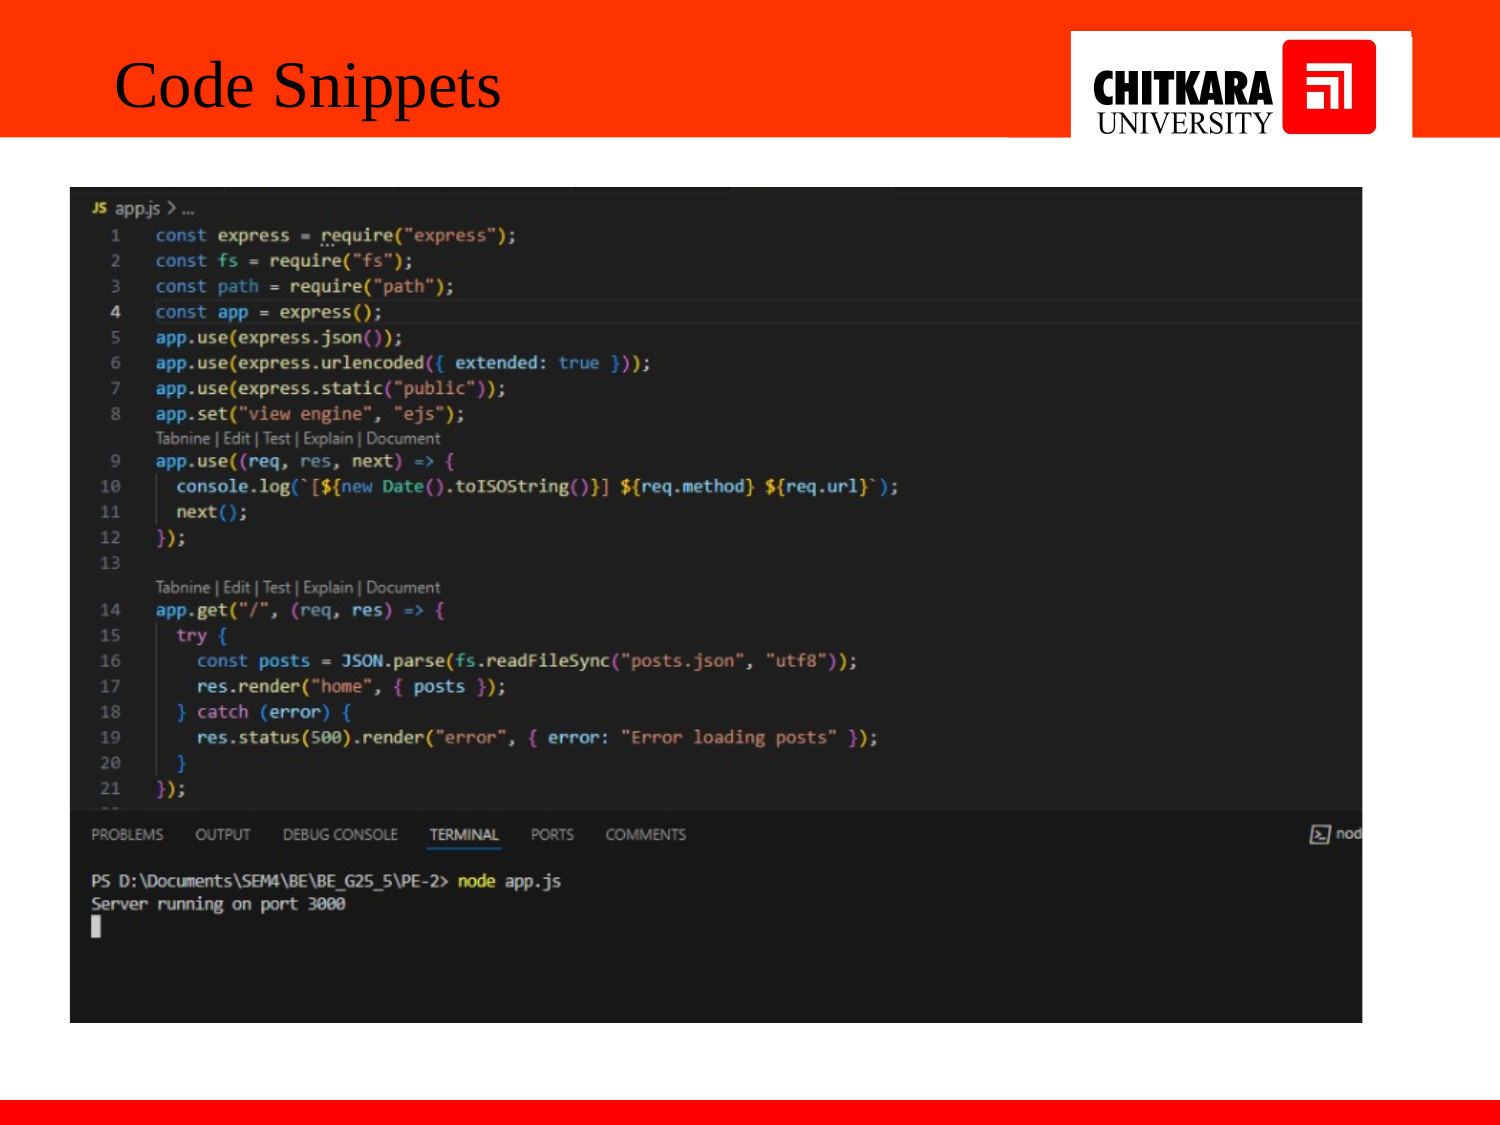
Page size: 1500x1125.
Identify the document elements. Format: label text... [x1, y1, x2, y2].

picture [69, 186, 1363, 1023]
picture [1074, 37, 1391, 138]
text_box Code Snippets [99, 33, 711, 118]
